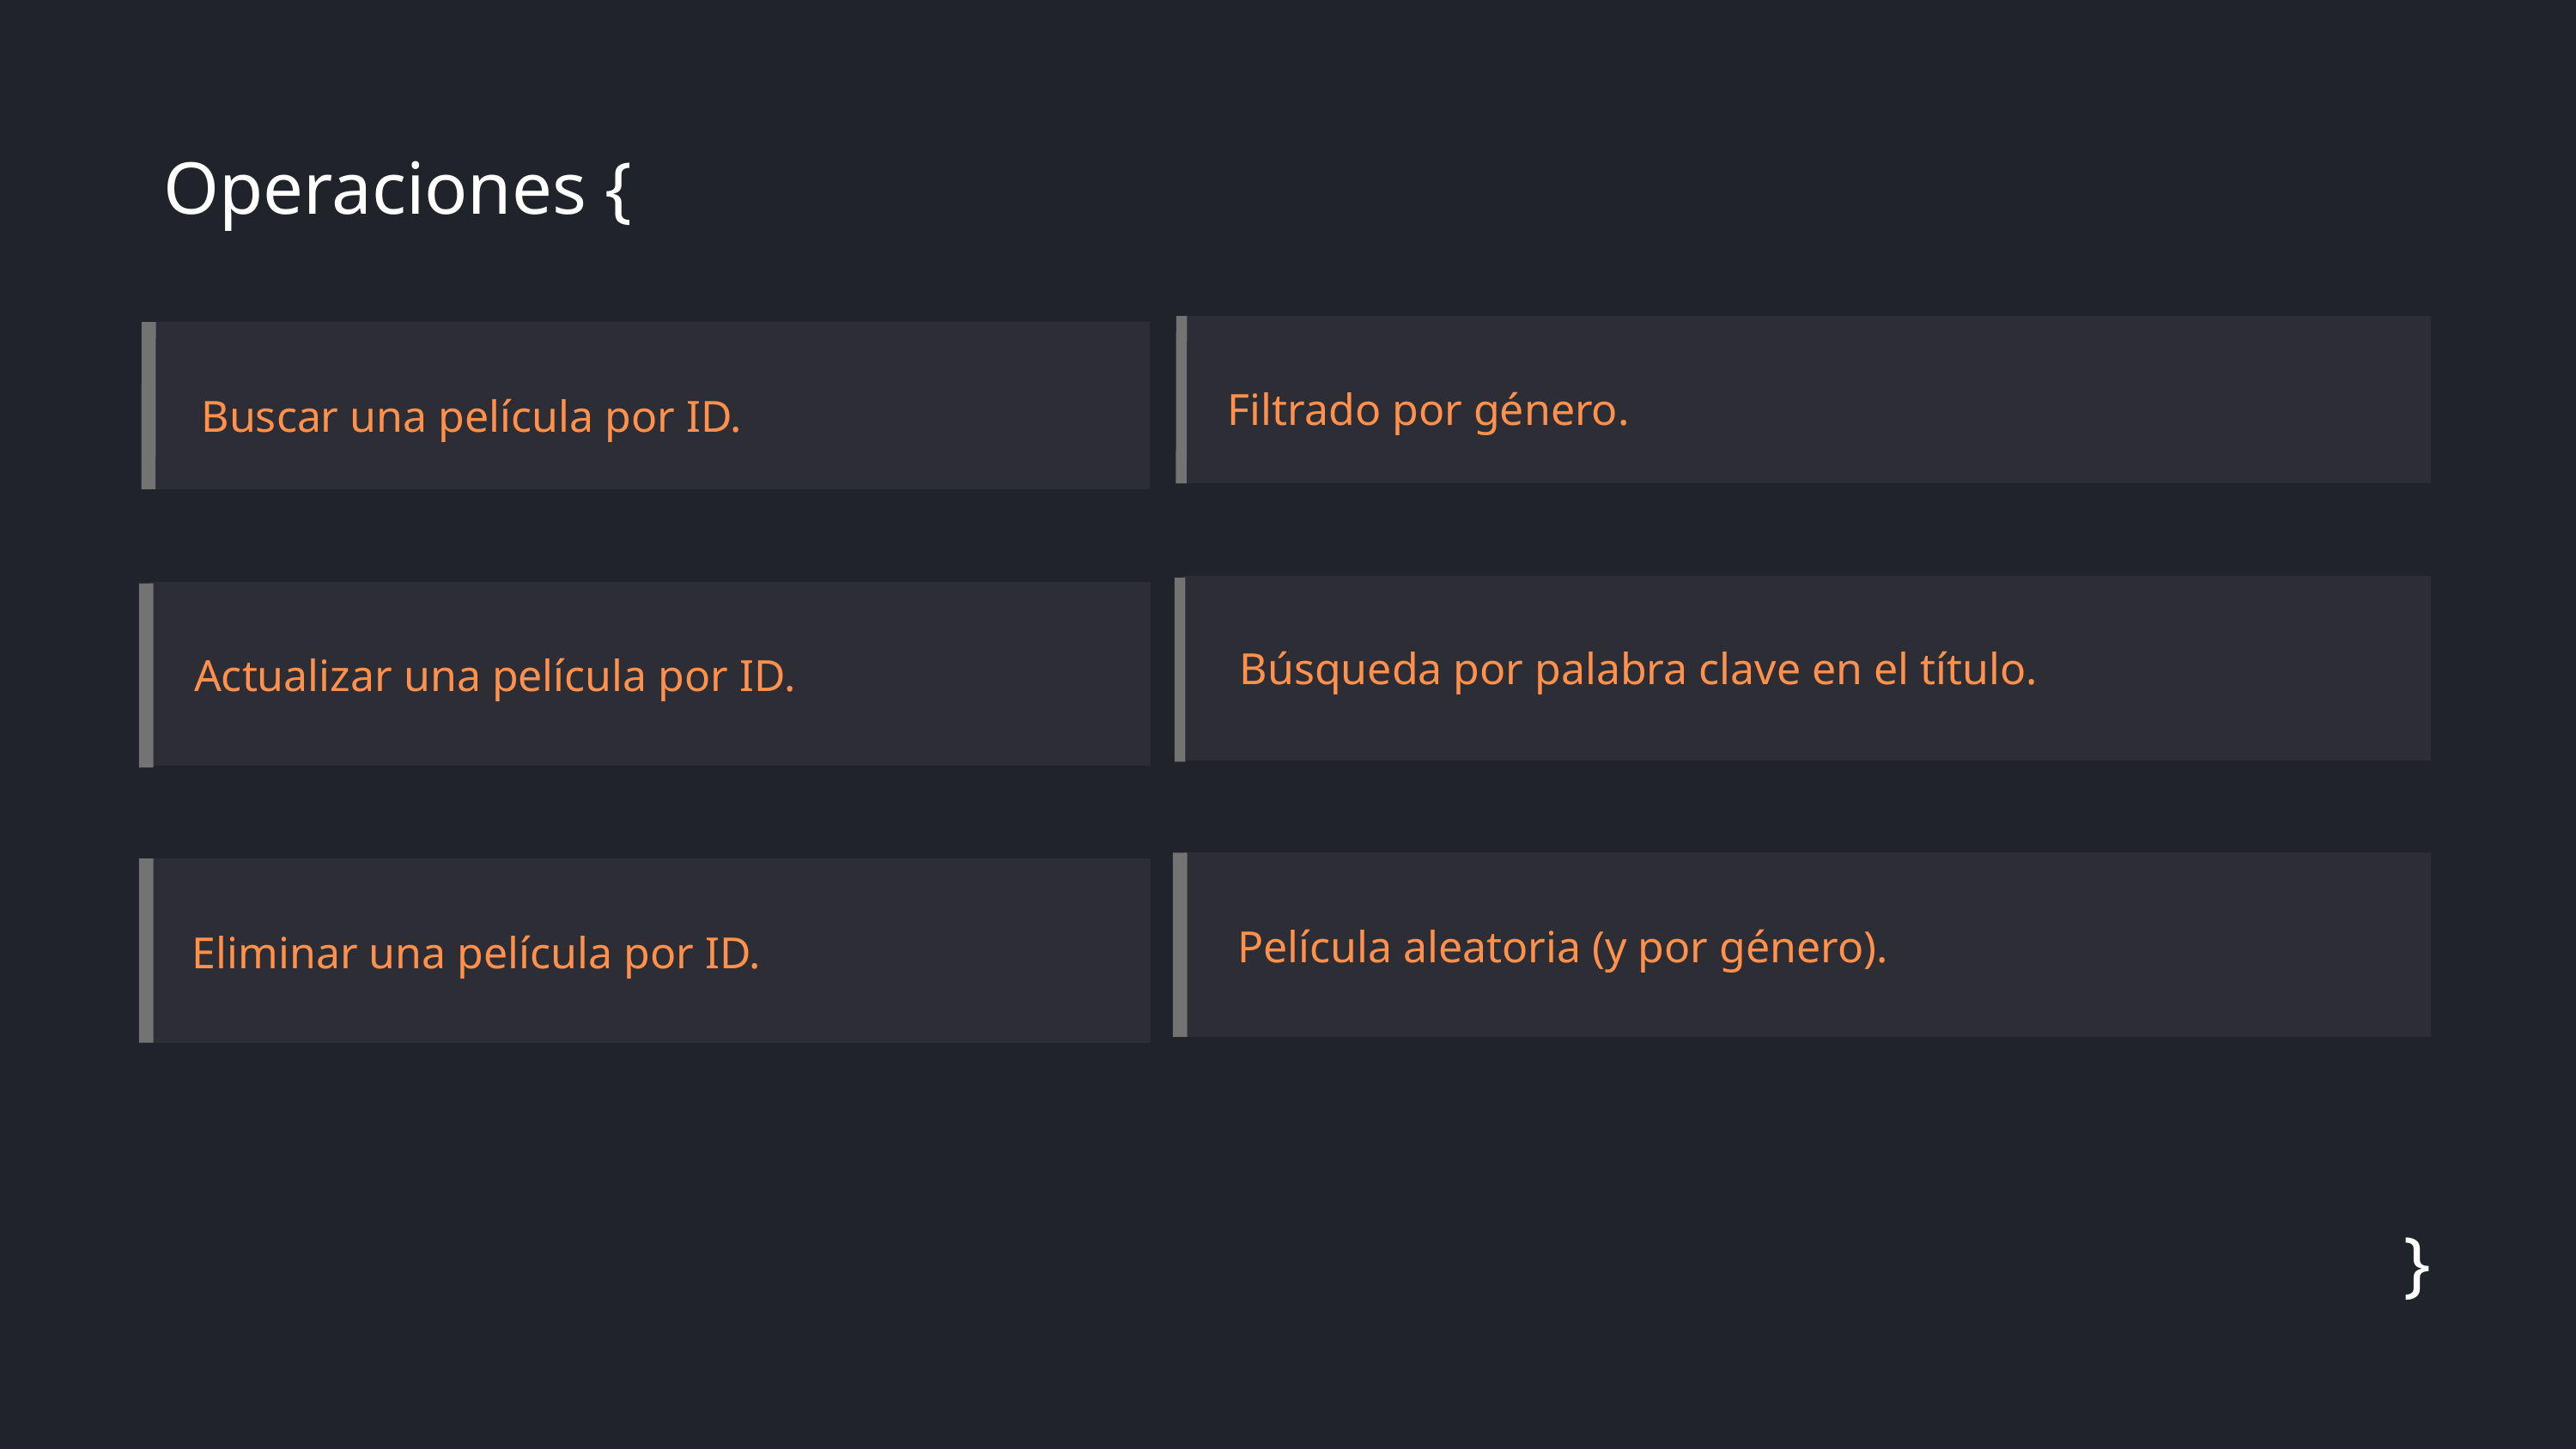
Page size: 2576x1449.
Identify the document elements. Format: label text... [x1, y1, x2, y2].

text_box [143, 321, 1151, 490]
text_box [1177, 315, 2432, 484]
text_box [1174, 852, 2432, 1038]
text_box Operaciones { [144, 147, 1289, 229]
text_box } [2332, 1222, 2432, 1304]
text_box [1182, 575, 2432, 761]
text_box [140, 581, 1151, 768]
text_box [140, 858, 1151, 1043]
